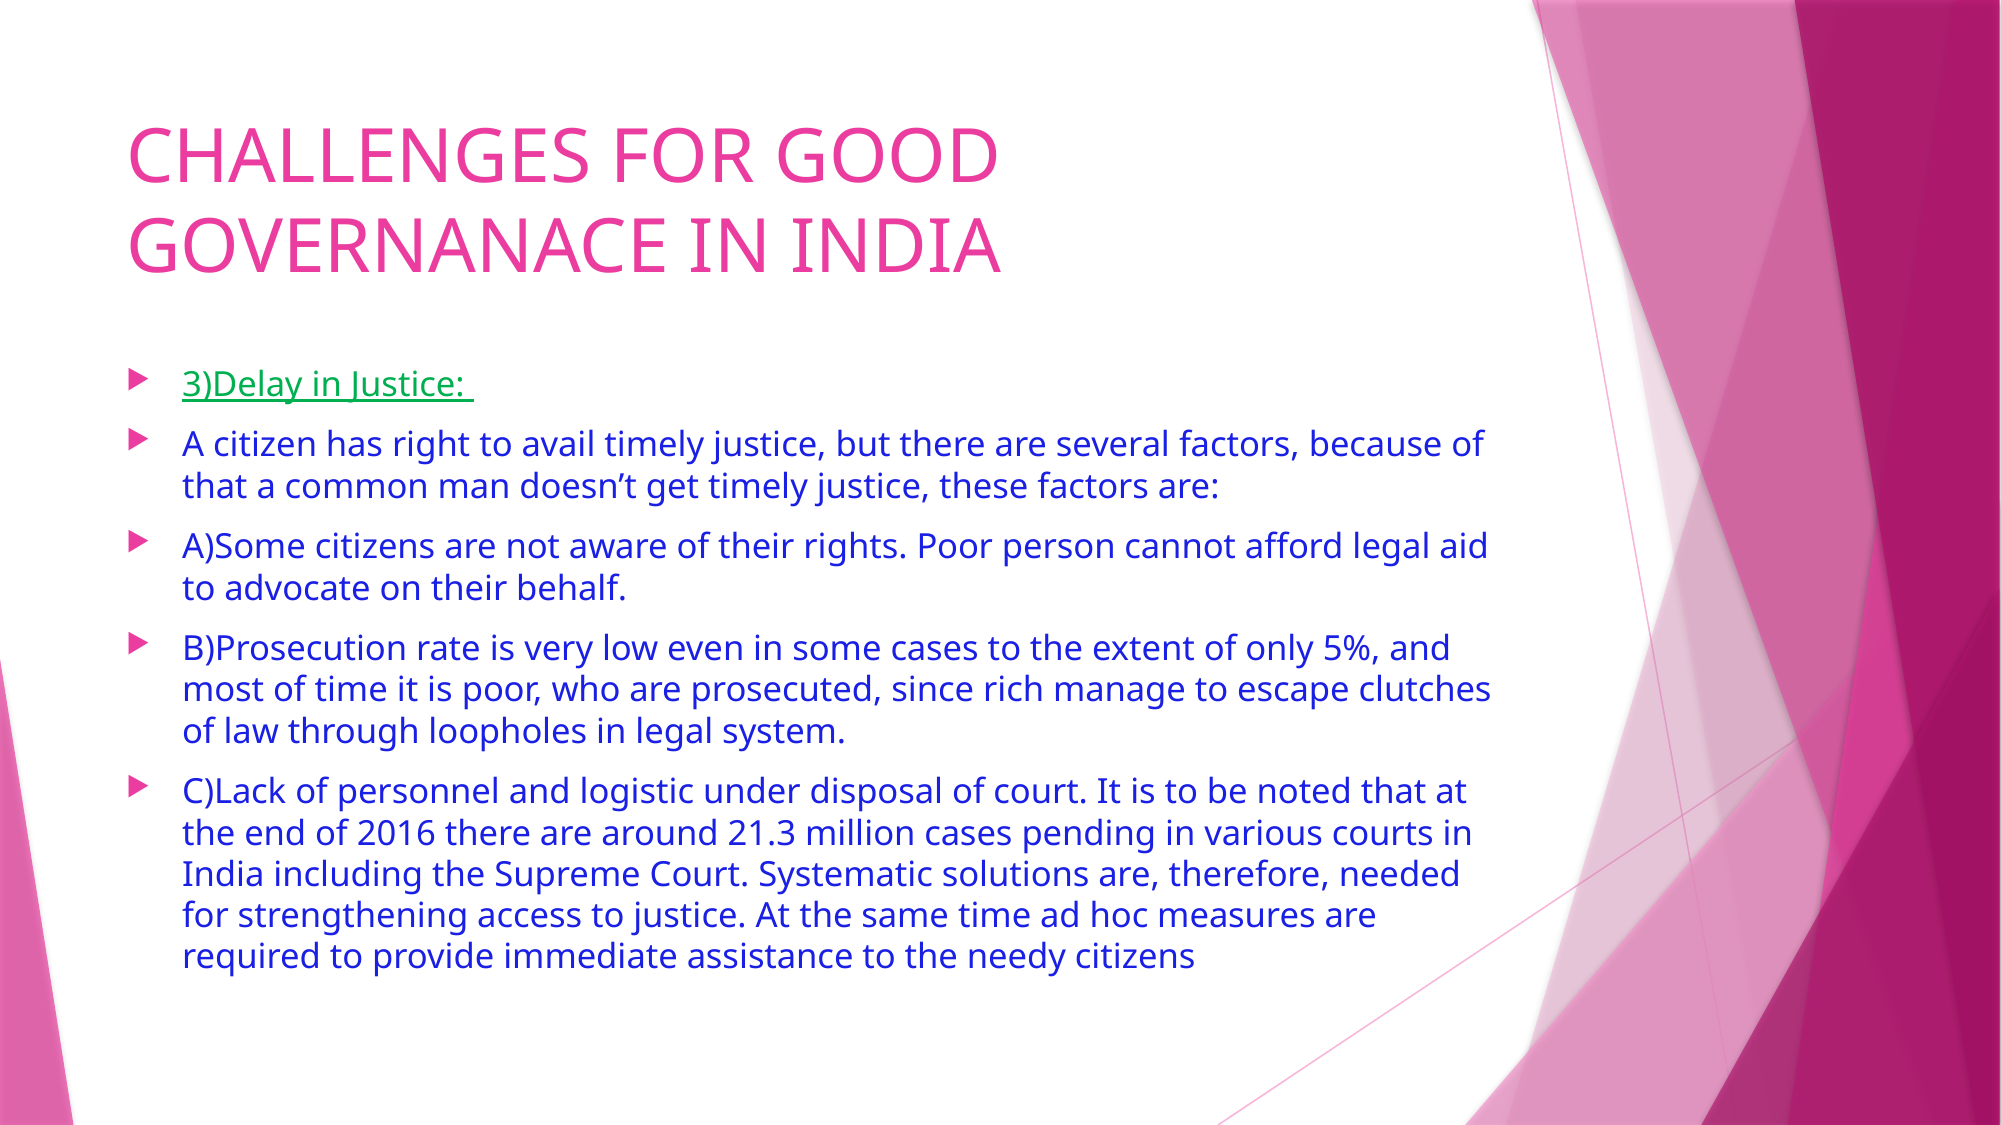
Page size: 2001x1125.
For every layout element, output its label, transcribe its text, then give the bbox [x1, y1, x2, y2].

list 3)Delay in Justice: A citizen has right to avail timely justice, but there are several factors, because of that a common man doesn’t get timely justice, these factors are: A)Some citizens are not aware of their rights. Poor person cannot afford legal aid to advocate on their behalf. B)Prosecution rate is very low even in some cases to the extent of only 5%, and most of time it is poor, who are prosecuted, since rich manage to escape clutches of law through loopholes in legal system. C)Lack of personnel and logistic under disposal of court. It is to be noted that at the end of 2016 there are around 21.3 million cases pending in various courts in India including the Supreme Court. Systematic solutions are, therefore, needed for strengthening access to justice. At the same time ad hoc measures are required to provide immediate assistance to the needy citizens [111, 354, 1522, 992]
title CHALLENGES FOR GOOD GOVERNANACE IN INDIA [111, 99, 1522, 317]
